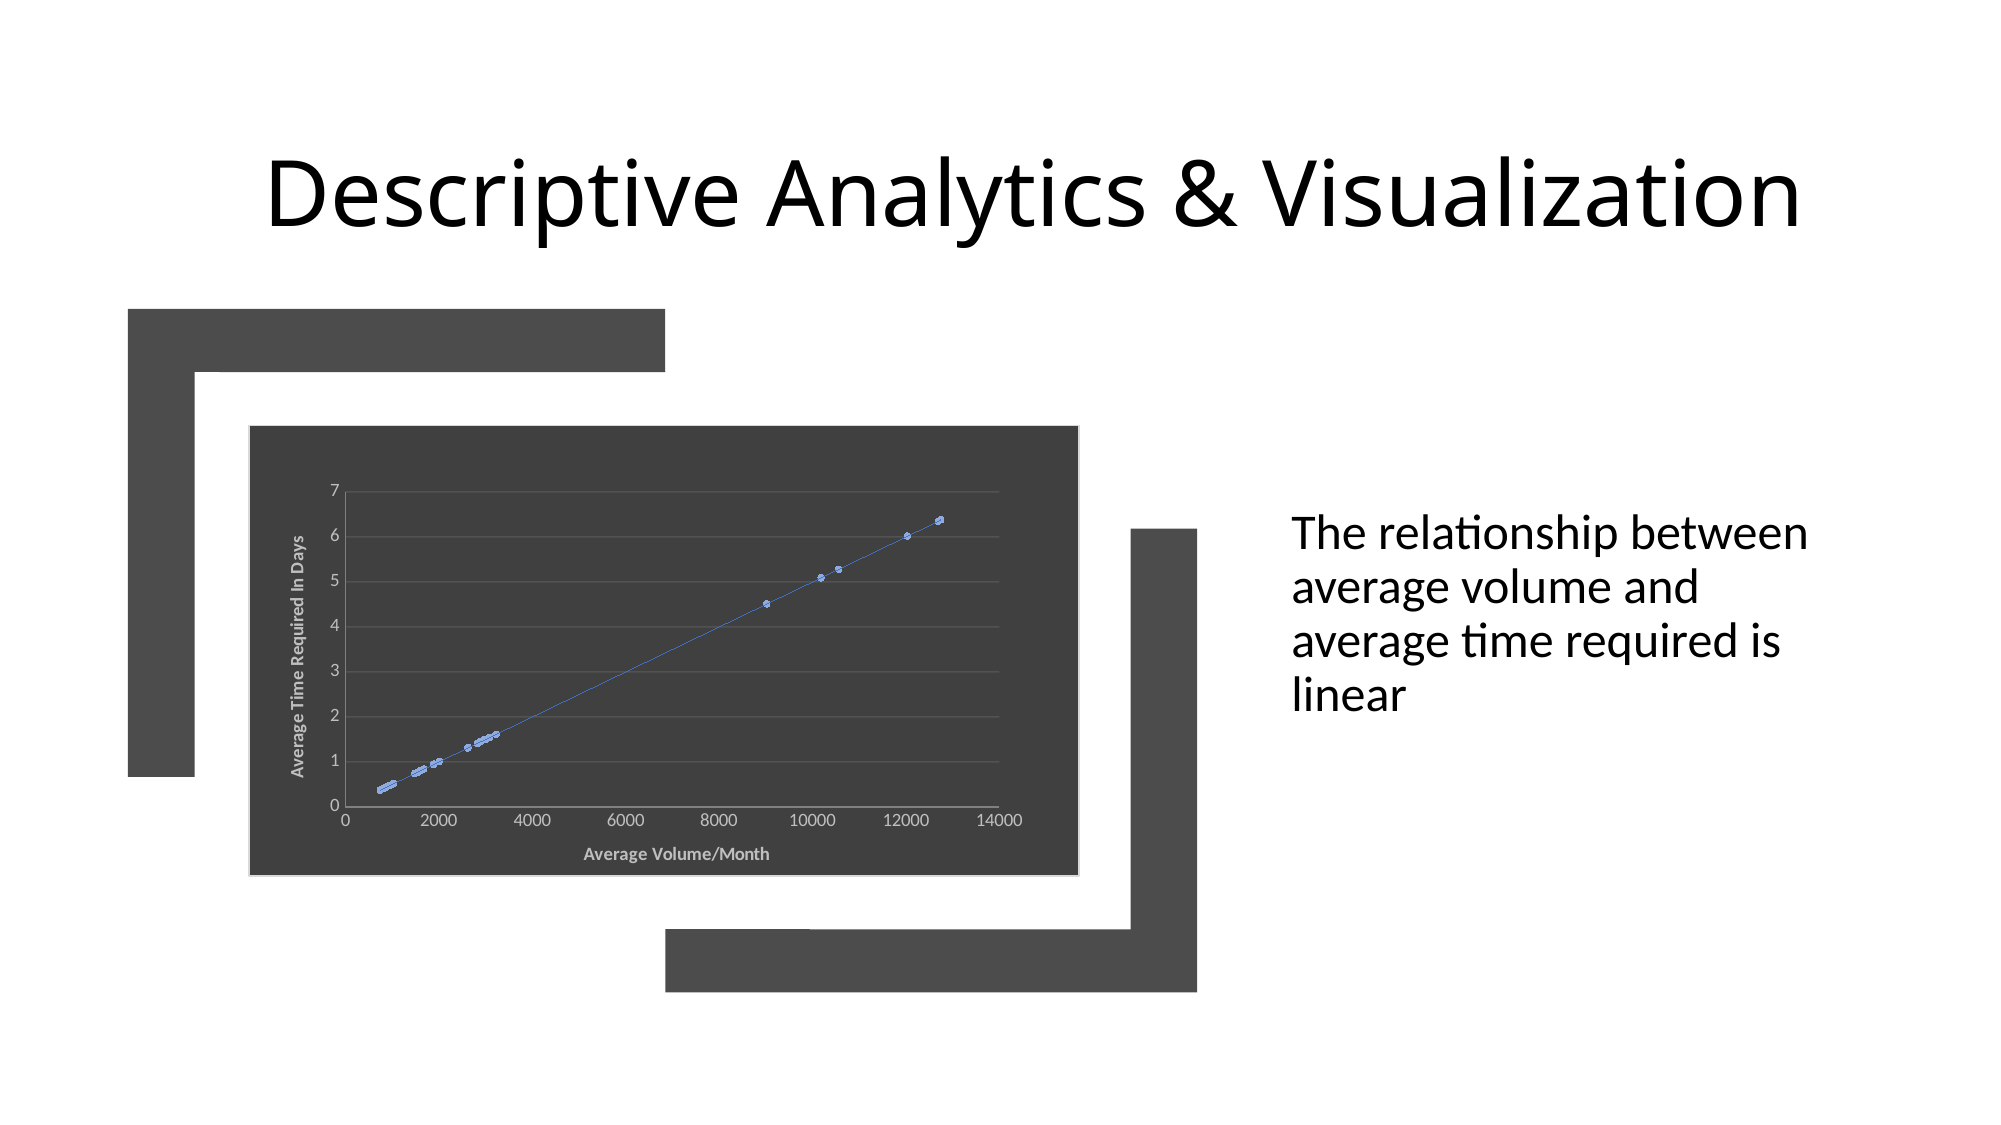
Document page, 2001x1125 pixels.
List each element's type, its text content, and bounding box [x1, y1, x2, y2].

title Descriptive Analytics & Visualization [248, 84, 1872, 254]
list The relationship between average volume and average time required is linear [1276, 373, 1872, 930]
text_box [665, 528, 1198, 993]
text_box [127, 308, 666, 777]
chart [248, 424, 1080, 877]
